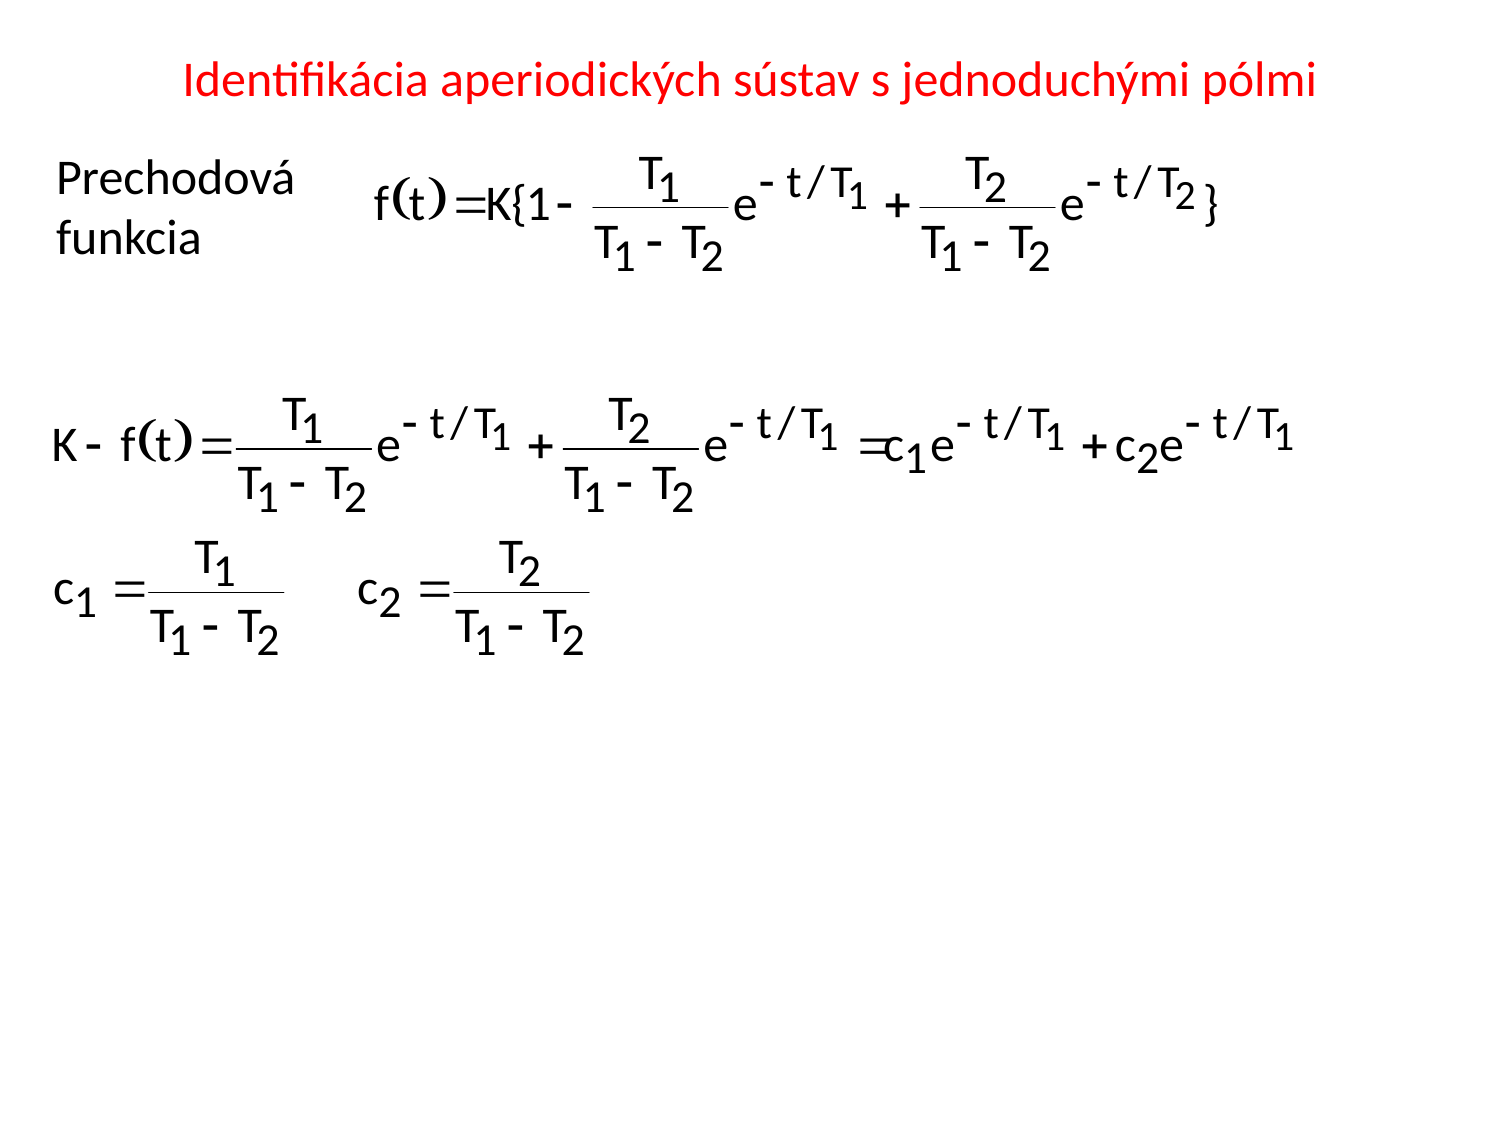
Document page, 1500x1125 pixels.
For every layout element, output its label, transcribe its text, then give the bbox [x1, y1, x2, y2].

text_box Prechodová funkcia [41, 137, 408, 272]
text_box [51, 389, 1302, 661]
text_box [370, 147, 1223, 277]
text_box Identifikácia aperiodických sústav s jednoduchými pólmi [17, 39, 1483, 114]
